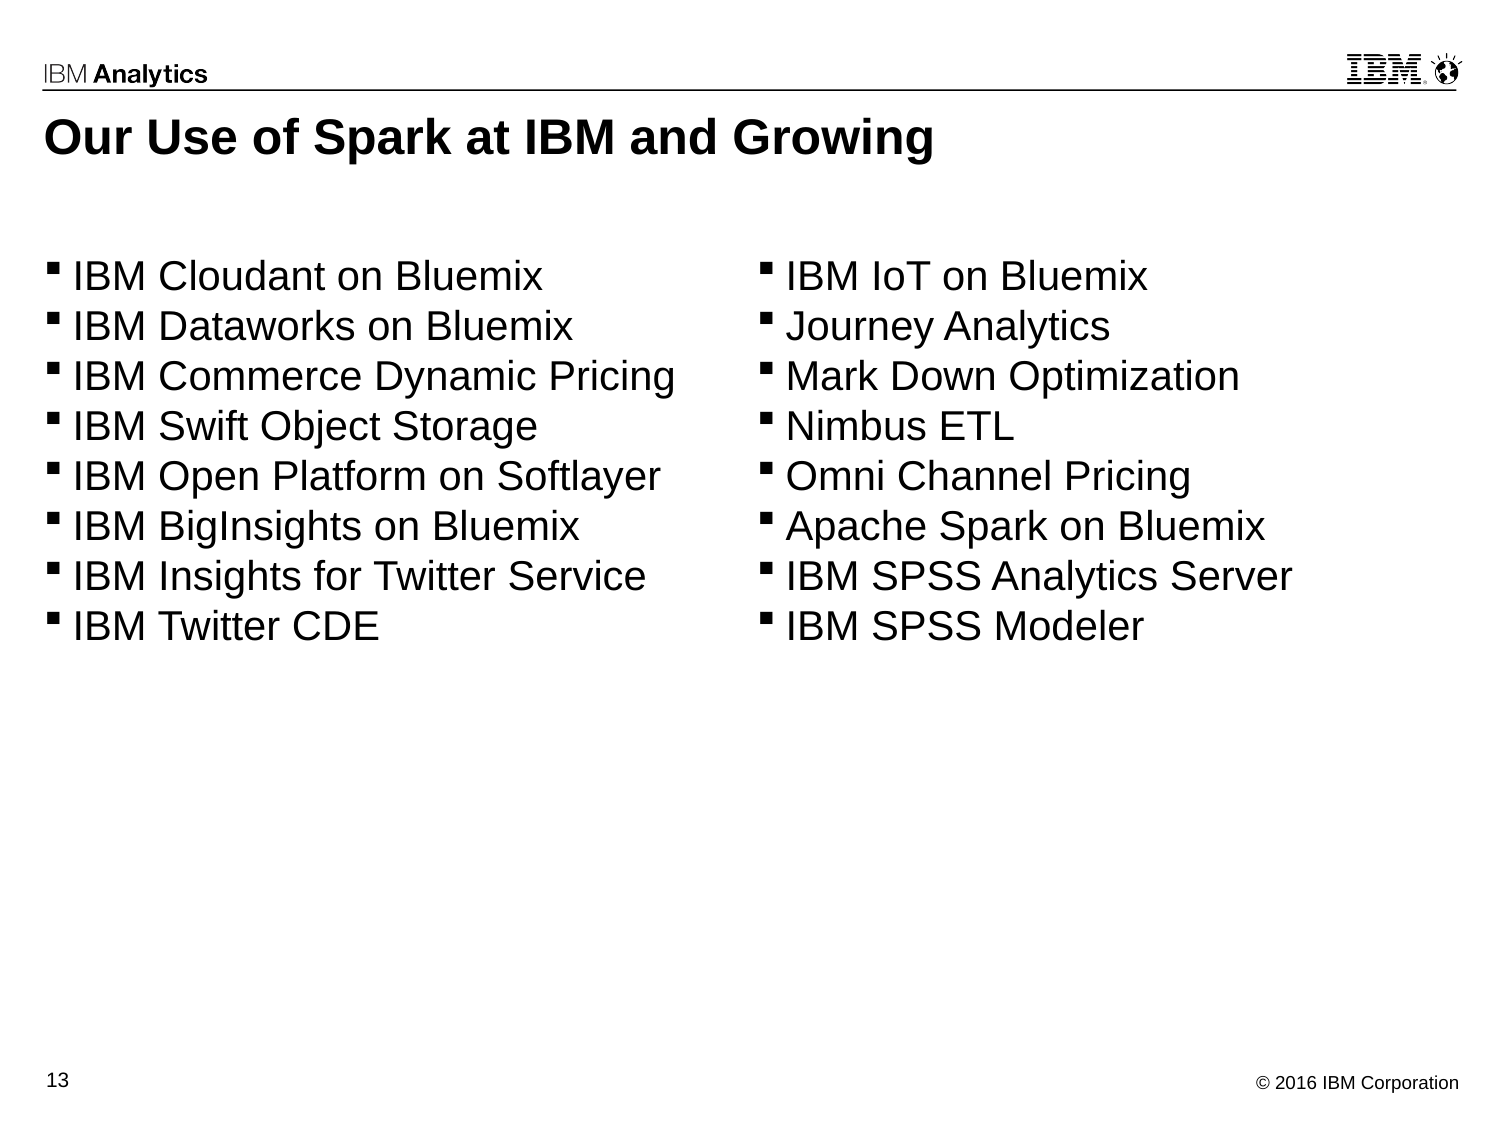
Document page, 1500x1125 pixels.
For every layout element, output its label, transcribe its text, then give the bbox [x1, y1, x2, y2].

picture [26, 46, 226, 102]
text_box IBM IoT on Bluemix Journey Analytics Mark Down Optimization Nimbus ETL Omni Channel Pricing Apache Spark on Bluemix IBM SPSS Analytics Server IBM SPSS Modeler [756, 241, 1445, 1045]
text_box IBM Cloudant on Bluemix IBM Dataworks on Bluemix IBM Commerce Dynamic Pricing IBM Swift Object Storage IBM Open Platform on Softlayer IBM BigInsights on Bluemix IBM Insights for Twitter Service IBM Twitter CDE [43, 241, 732, 1045]
text_box Our Use of Spark at IBM and Growing [43, 97, 1446, 180]
picture [1336, 42, 1471, 94]
